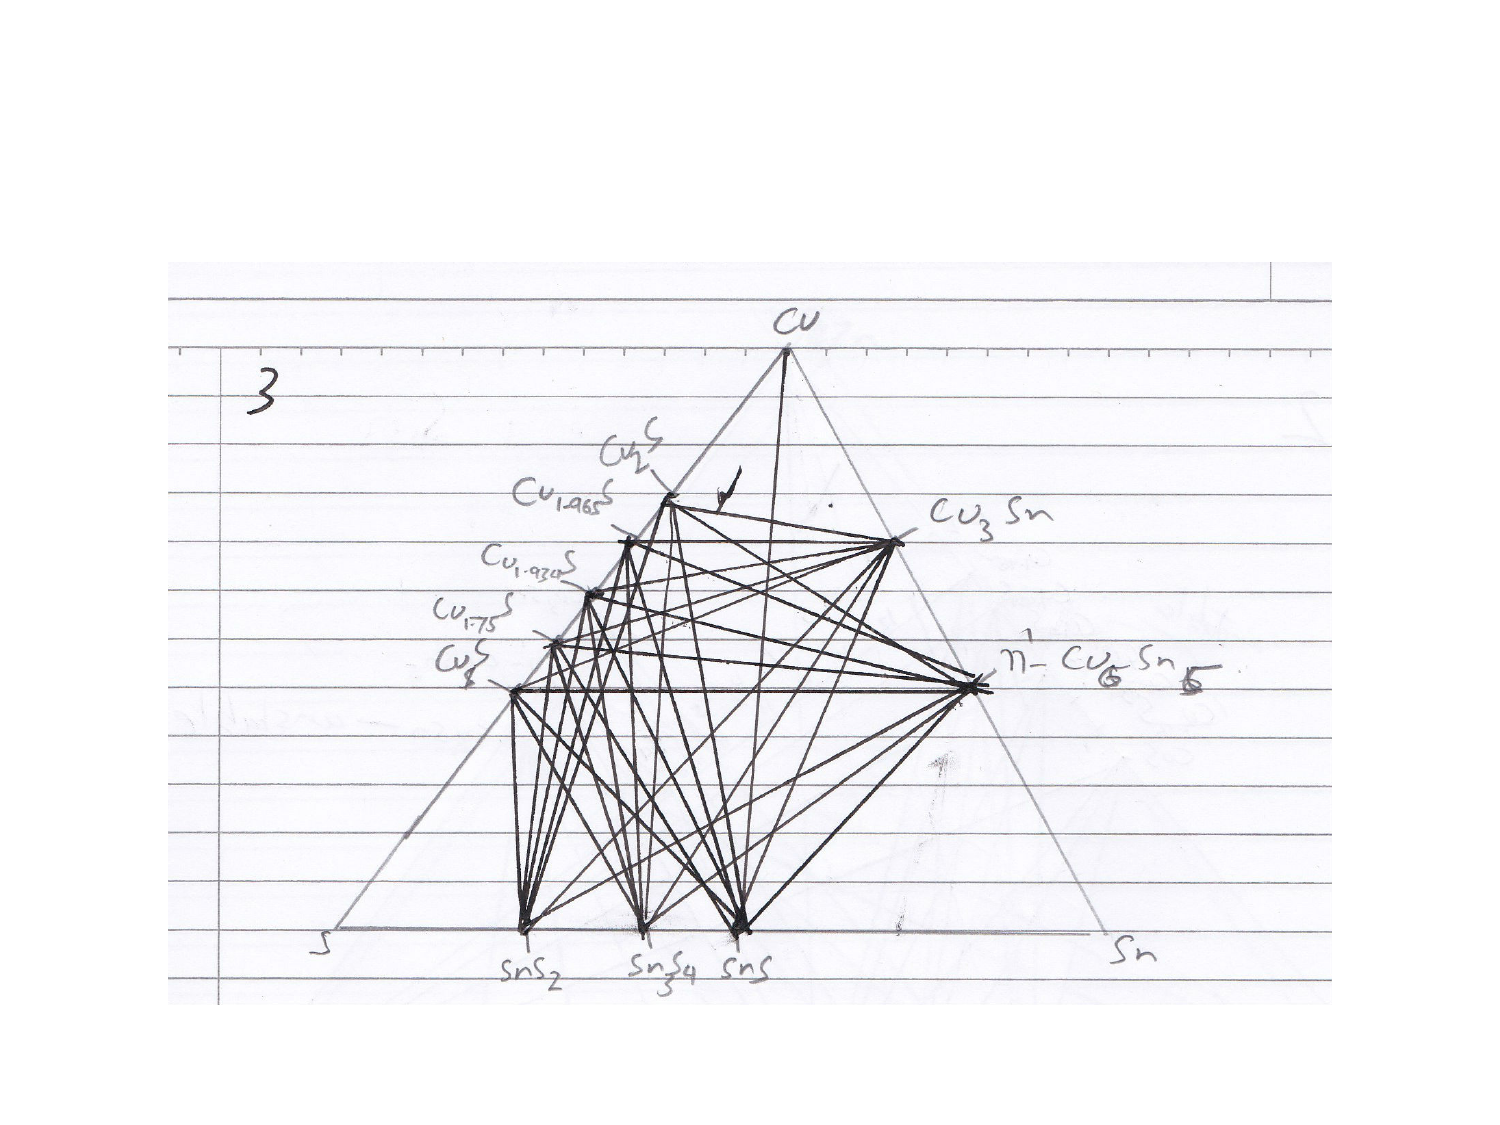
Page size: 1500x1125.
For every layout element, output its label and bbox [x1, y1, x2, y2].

list [168, 262, 1332, 1006]
